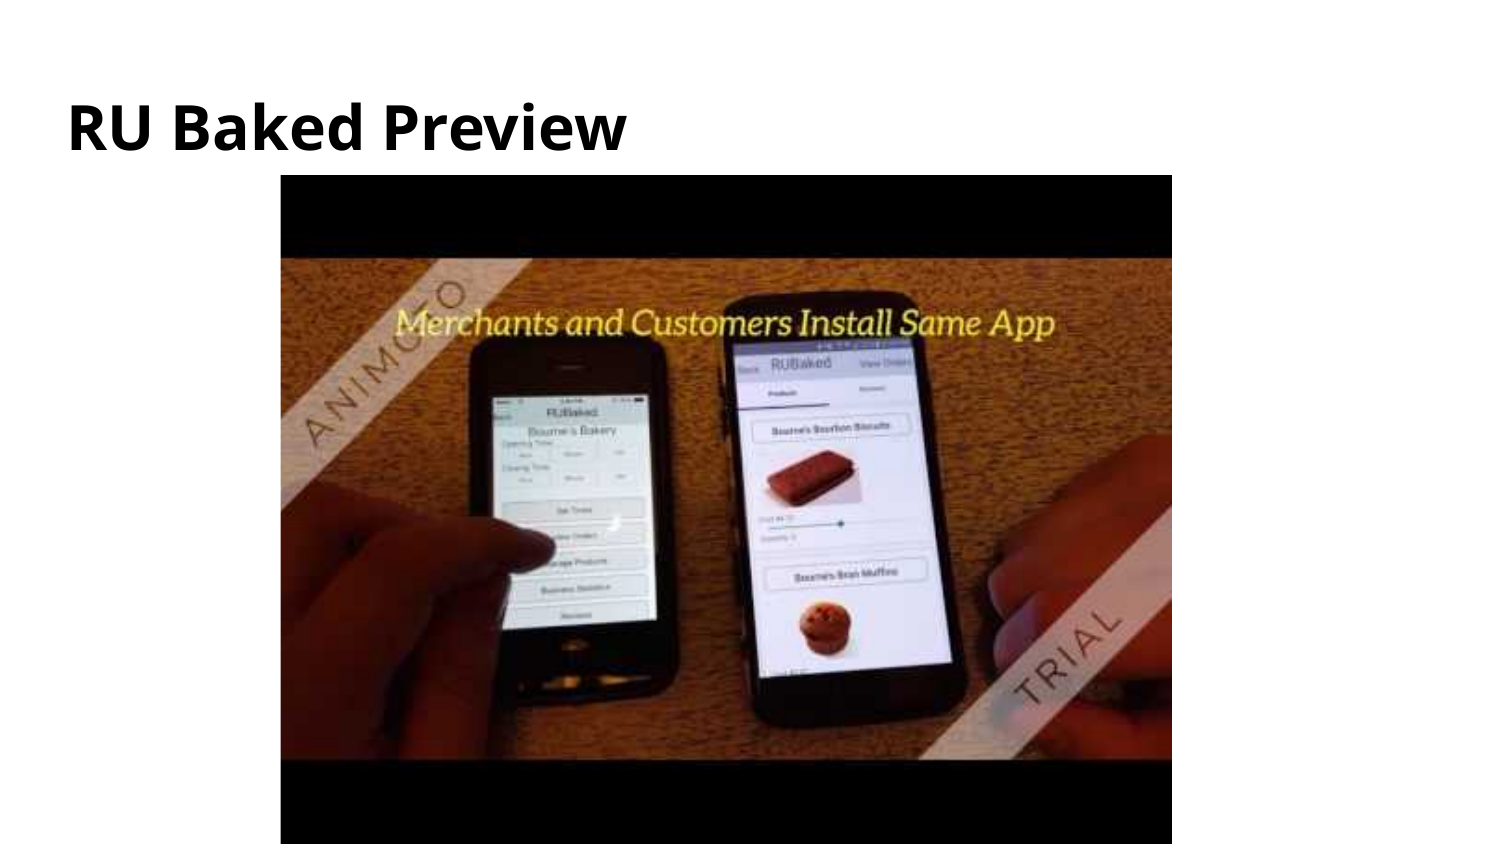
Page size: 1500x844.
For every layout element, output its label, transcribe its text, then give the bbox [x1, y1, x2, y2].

text_box [280, 175, 1172, 844]
title RU Baked Preview [51, 72, 1449, 176]
